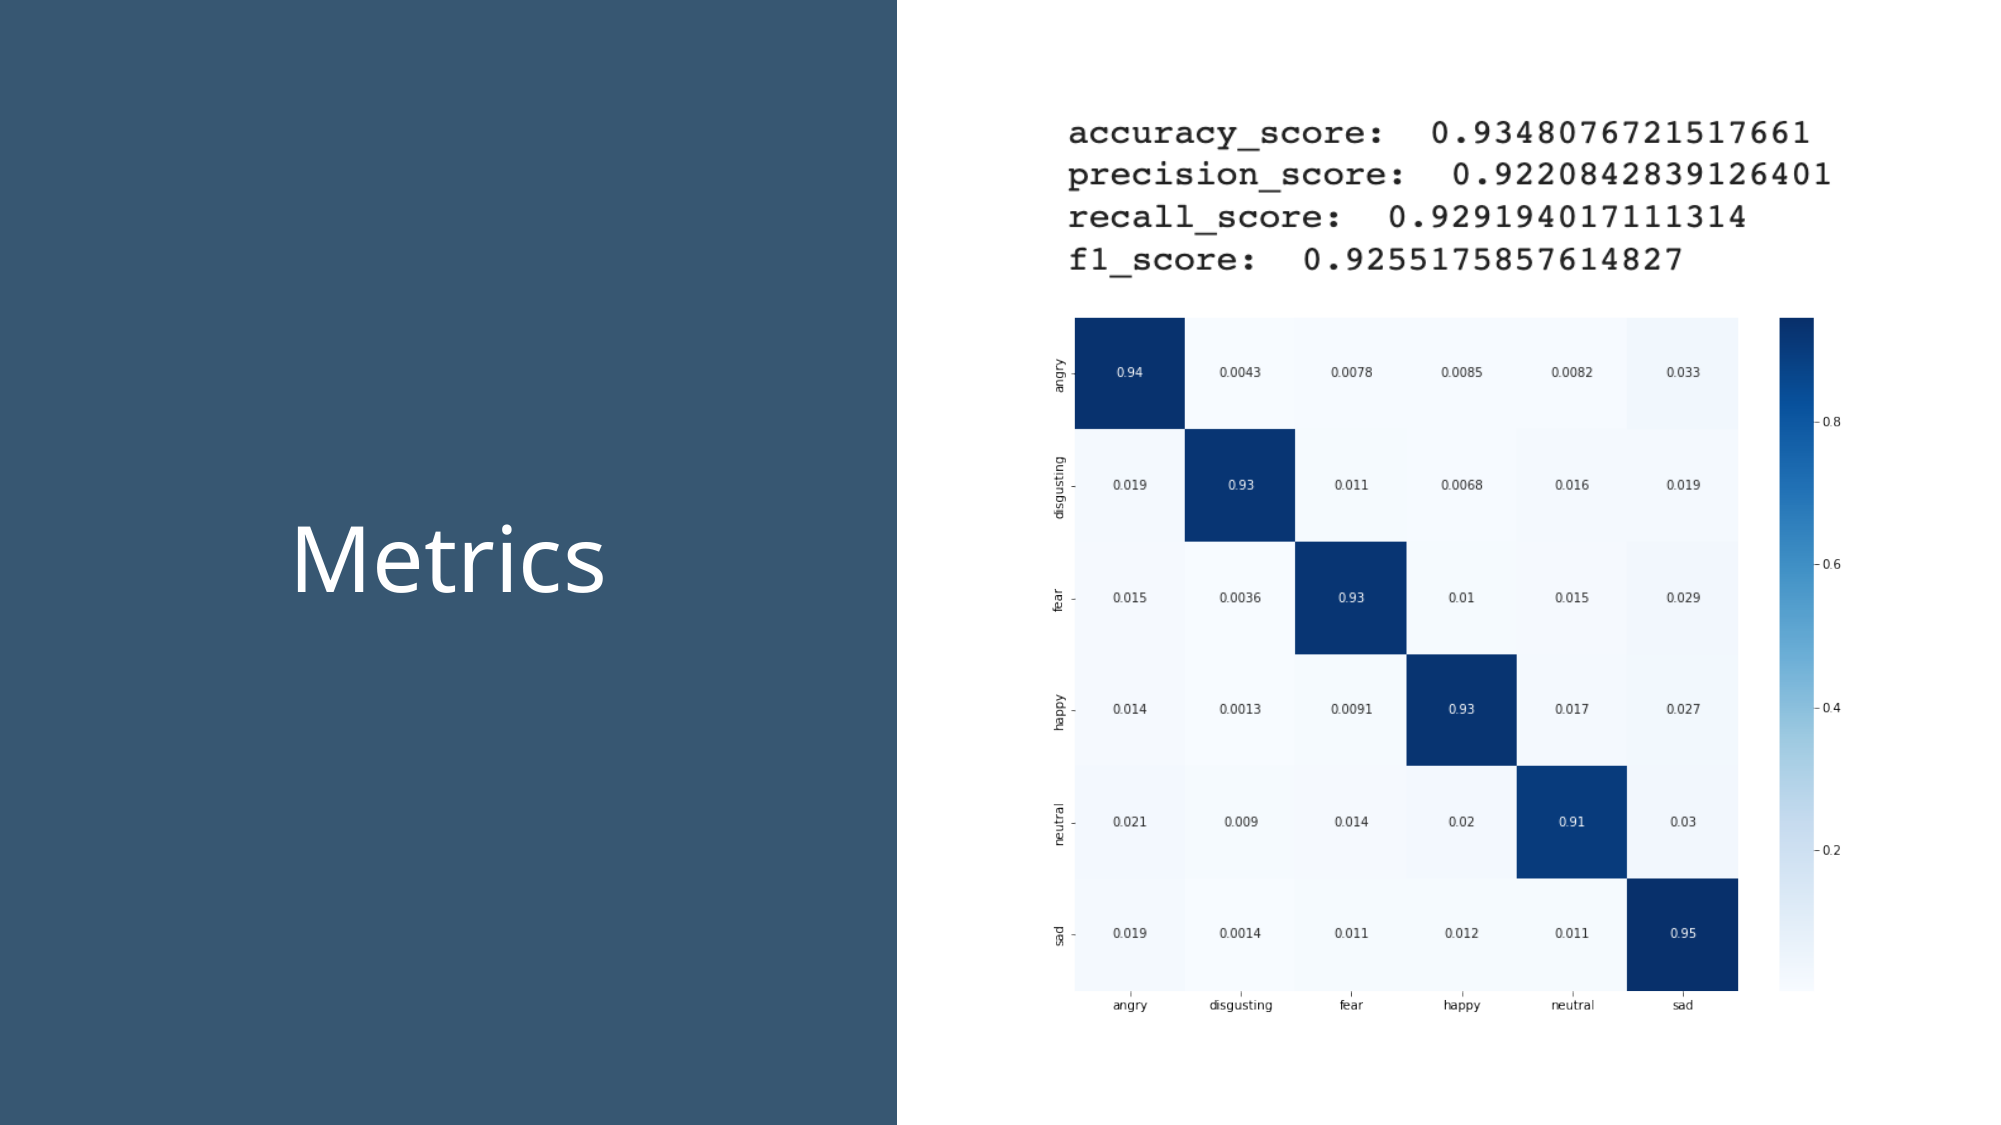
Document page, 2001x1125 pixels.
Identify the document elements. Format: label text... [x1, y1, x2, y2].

picture [1045, 104, 1850, 299]
title Metrics [101, 104, 796, 1021]
picture [1045, 309, 1850, 1021]
text_box [0, 0, 898, 1125]
